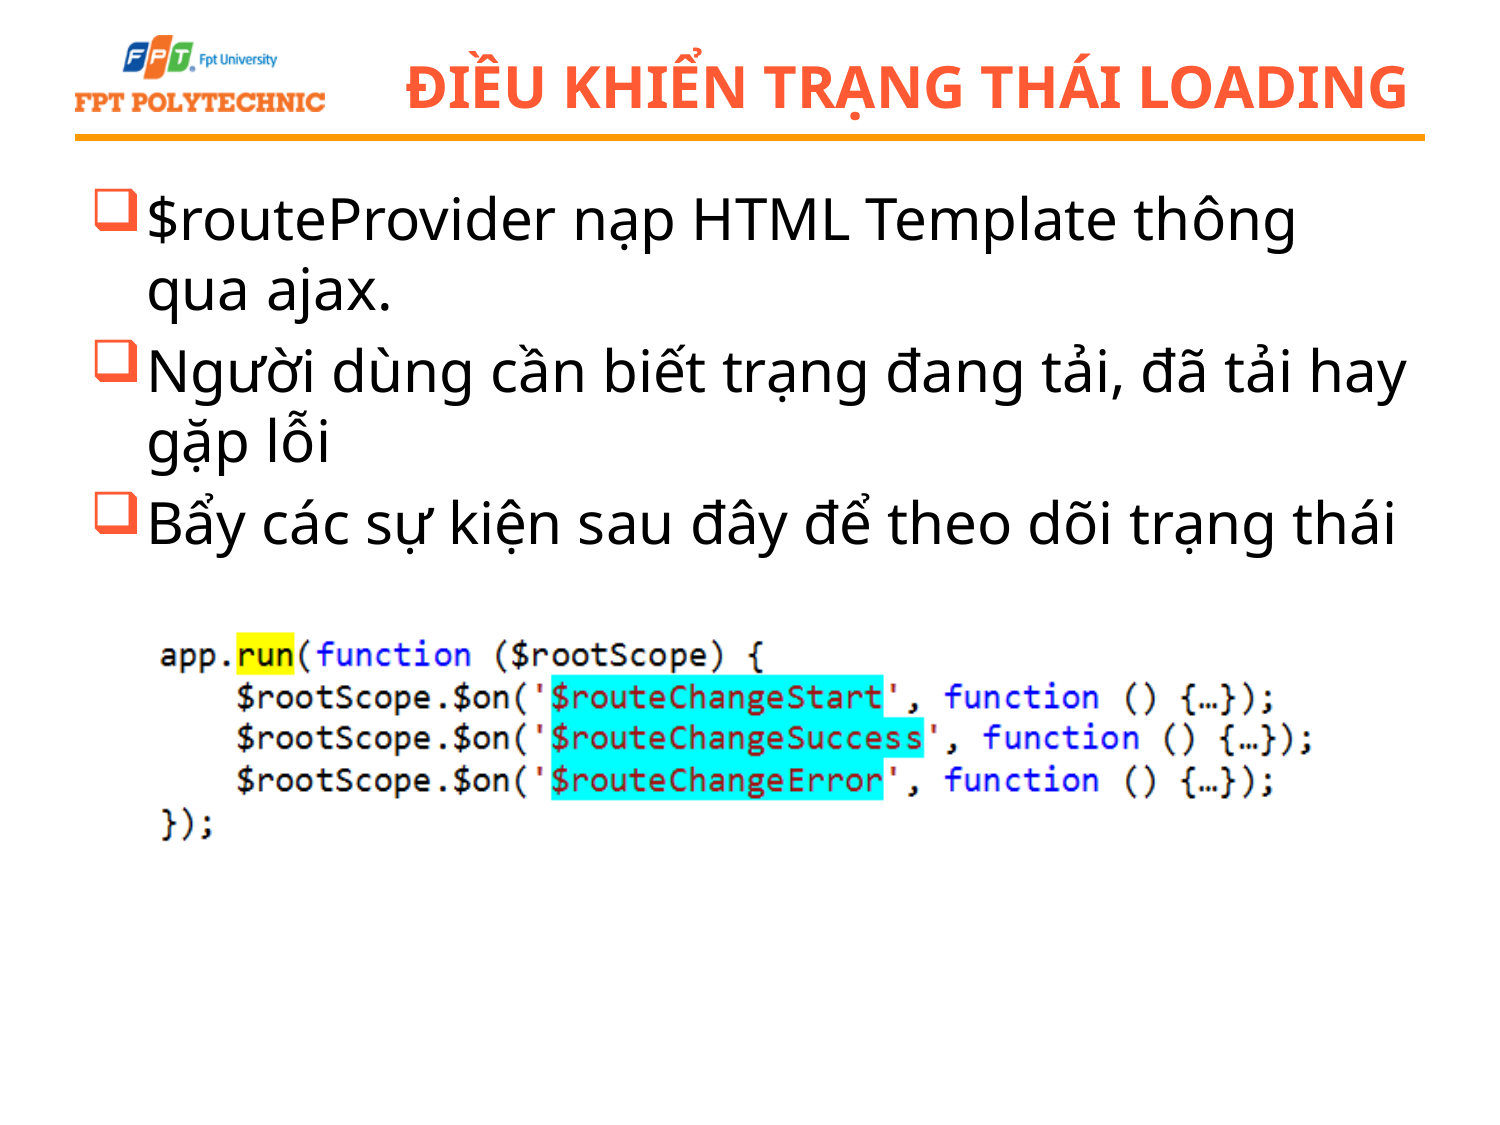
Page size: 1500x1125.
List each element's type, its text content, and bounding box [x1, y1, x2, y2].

title Điều khiển trạng thái loading [337, 45, 1425, 125]
picture [75, 35, 325, 112]
list $routeProvider nạp HTML Template thông qua ajax. Người dùng cần biết trạng đang tải, đã tải hay gặp lỗi Bẩy các sự kiện sau đây để theo dõi trạng thái [75, 174, 1425, 1038]
picture [147, 624, 1322, 851]
